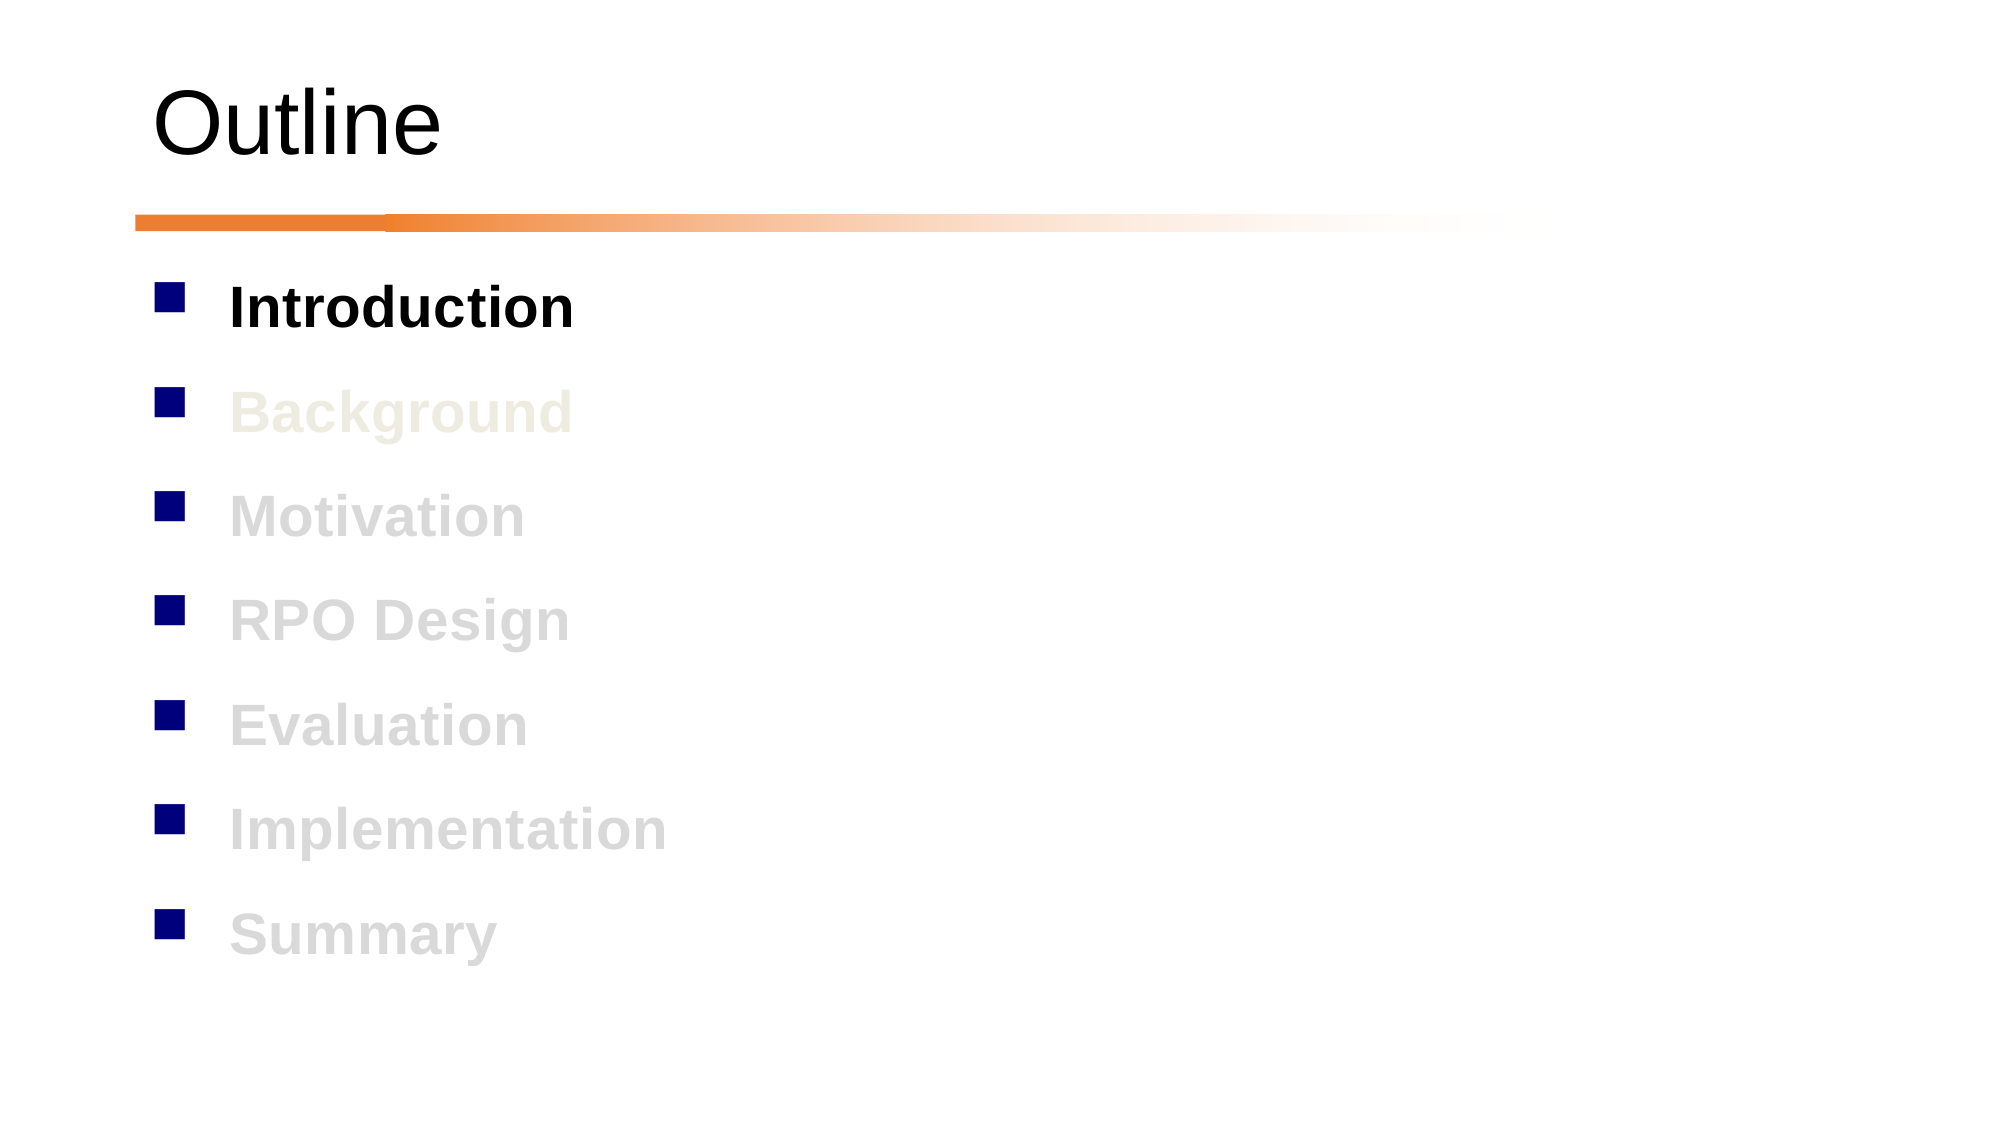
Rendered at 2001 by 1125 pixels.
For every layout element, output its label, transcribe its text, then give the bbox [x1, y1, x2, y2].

picture [385, 214, 1573, 232]
title Outline [150, 62, 1757, 178]
text_box Introduction Background Motivation RPO Design Evaluation Implementation Summary [150, 286, 1388, 1013]
